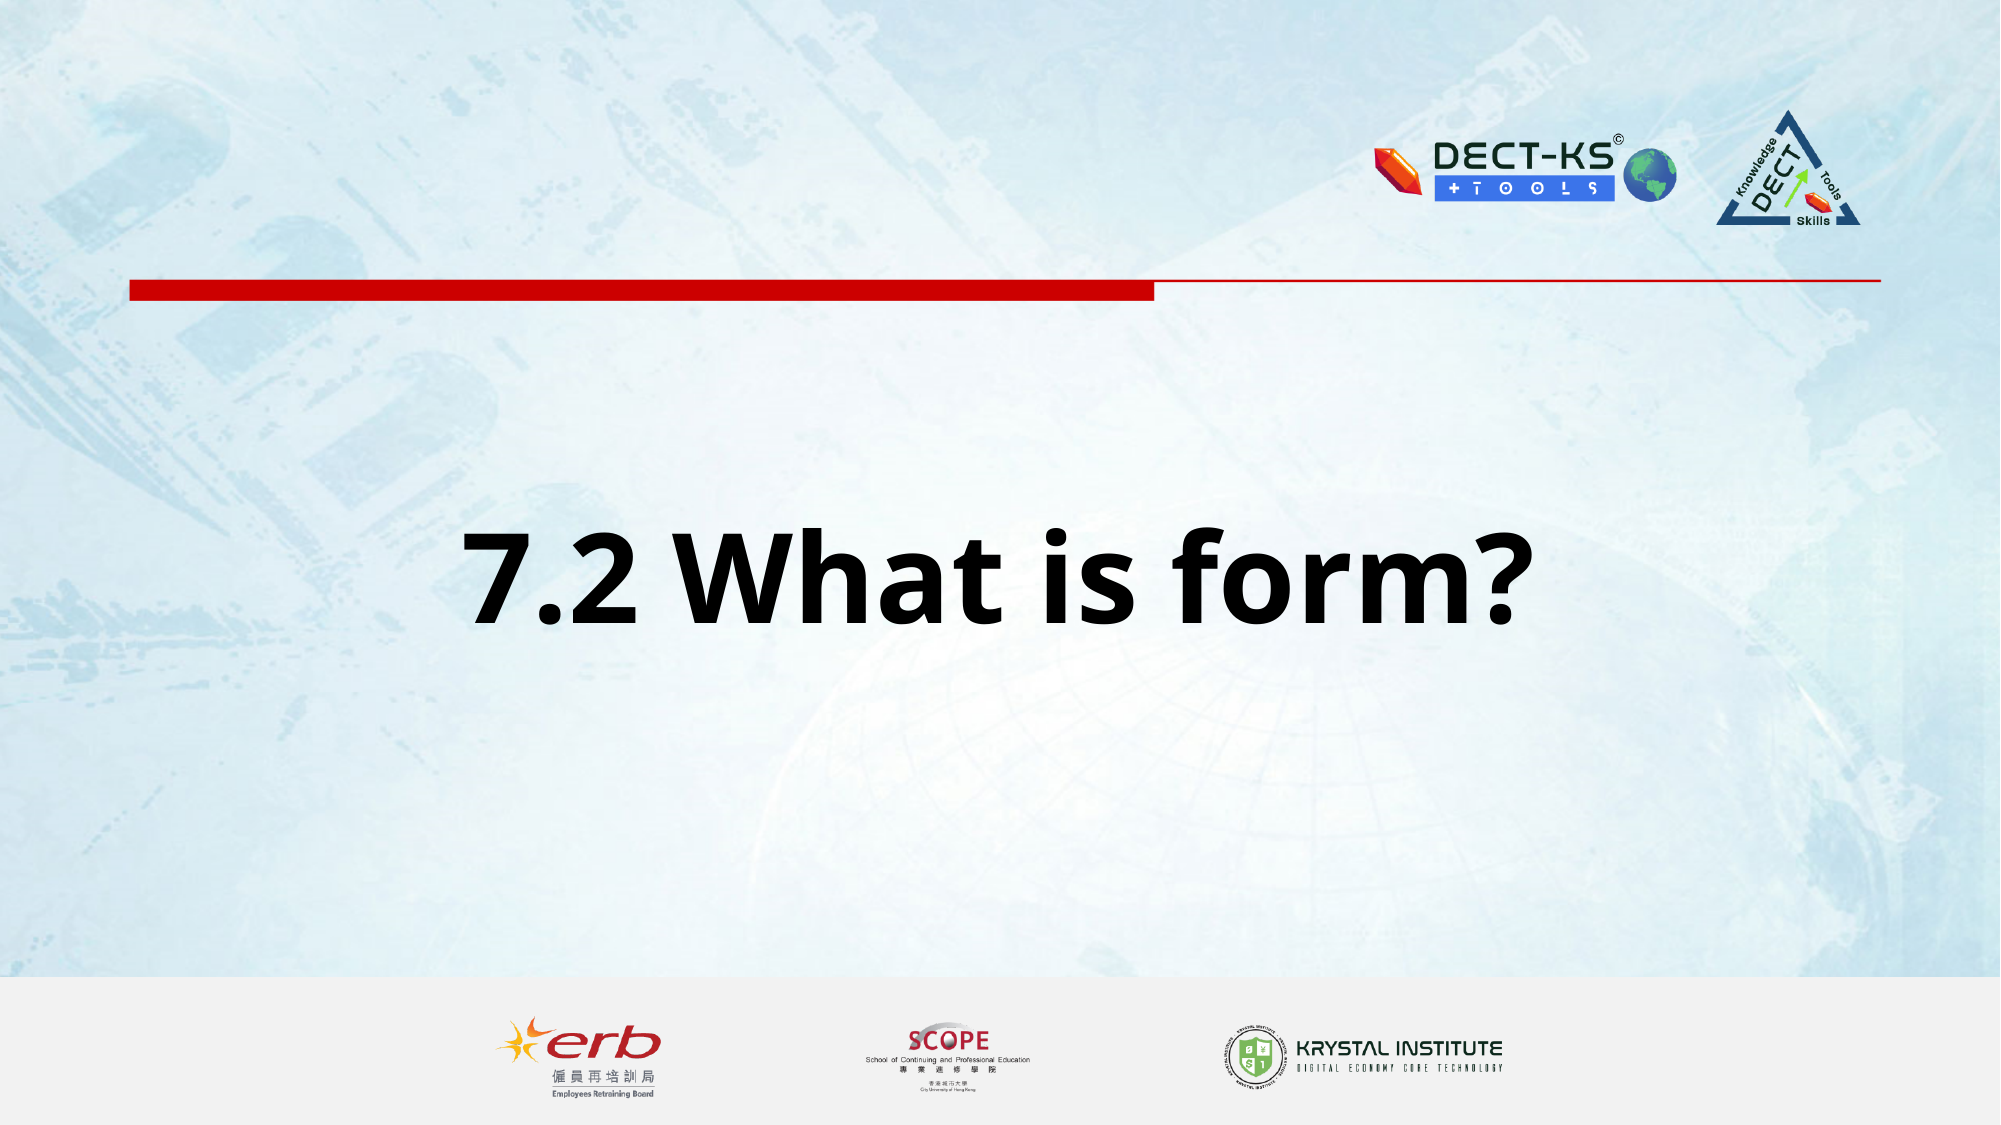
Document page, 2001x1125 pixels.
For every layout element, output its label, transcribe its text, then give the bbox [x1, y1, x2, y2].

picture [1222, 1008, 1505, 1105]
title 7.2 What is form? [136, 189, 1862, 658]
picture [0, 0, 2000, 977]
picture [494, 1006, 672, 1107]
picture [852, 1006, 1043, 1107]
